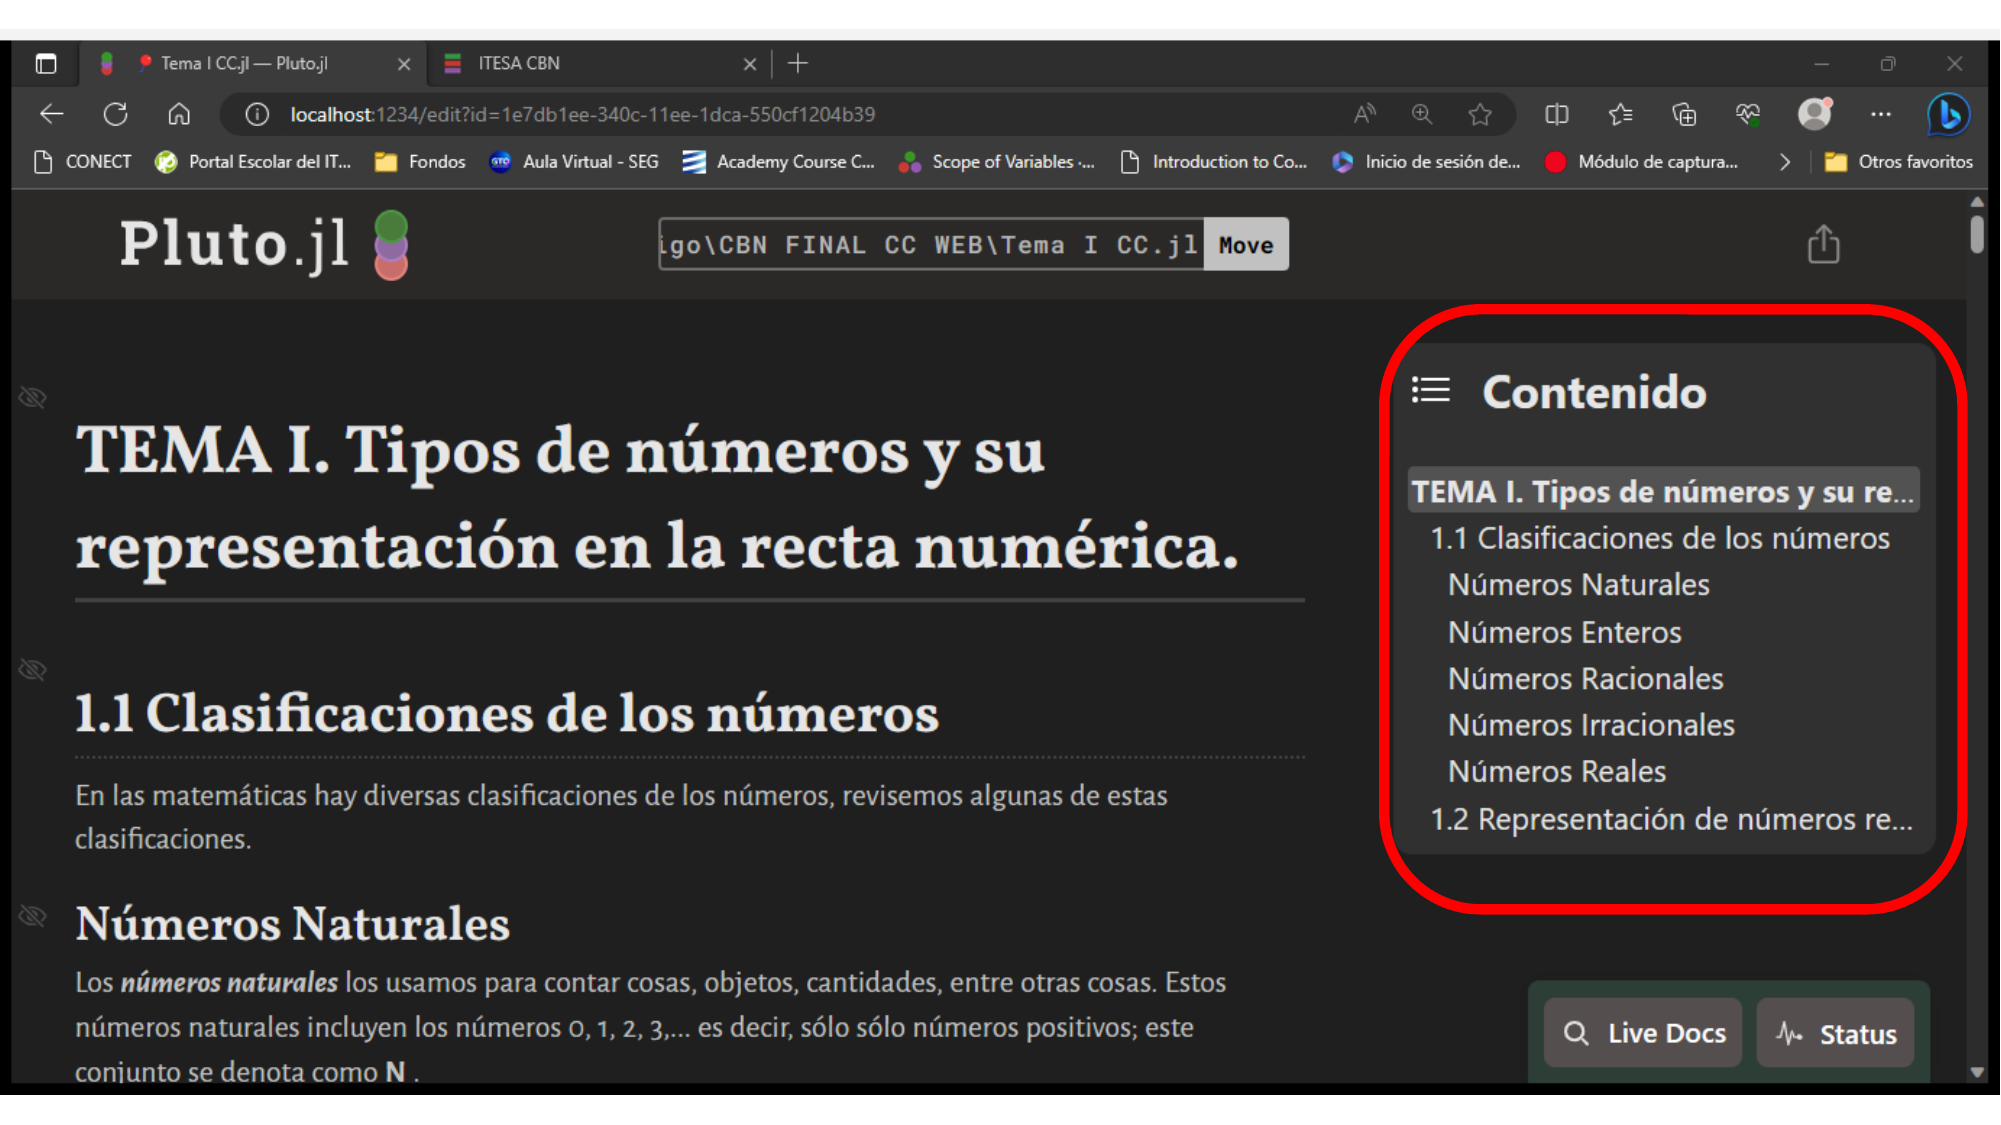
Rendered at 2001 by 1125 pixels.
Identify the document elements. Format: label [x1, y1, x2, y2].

text_box [0, 29, 2000, 1095]
